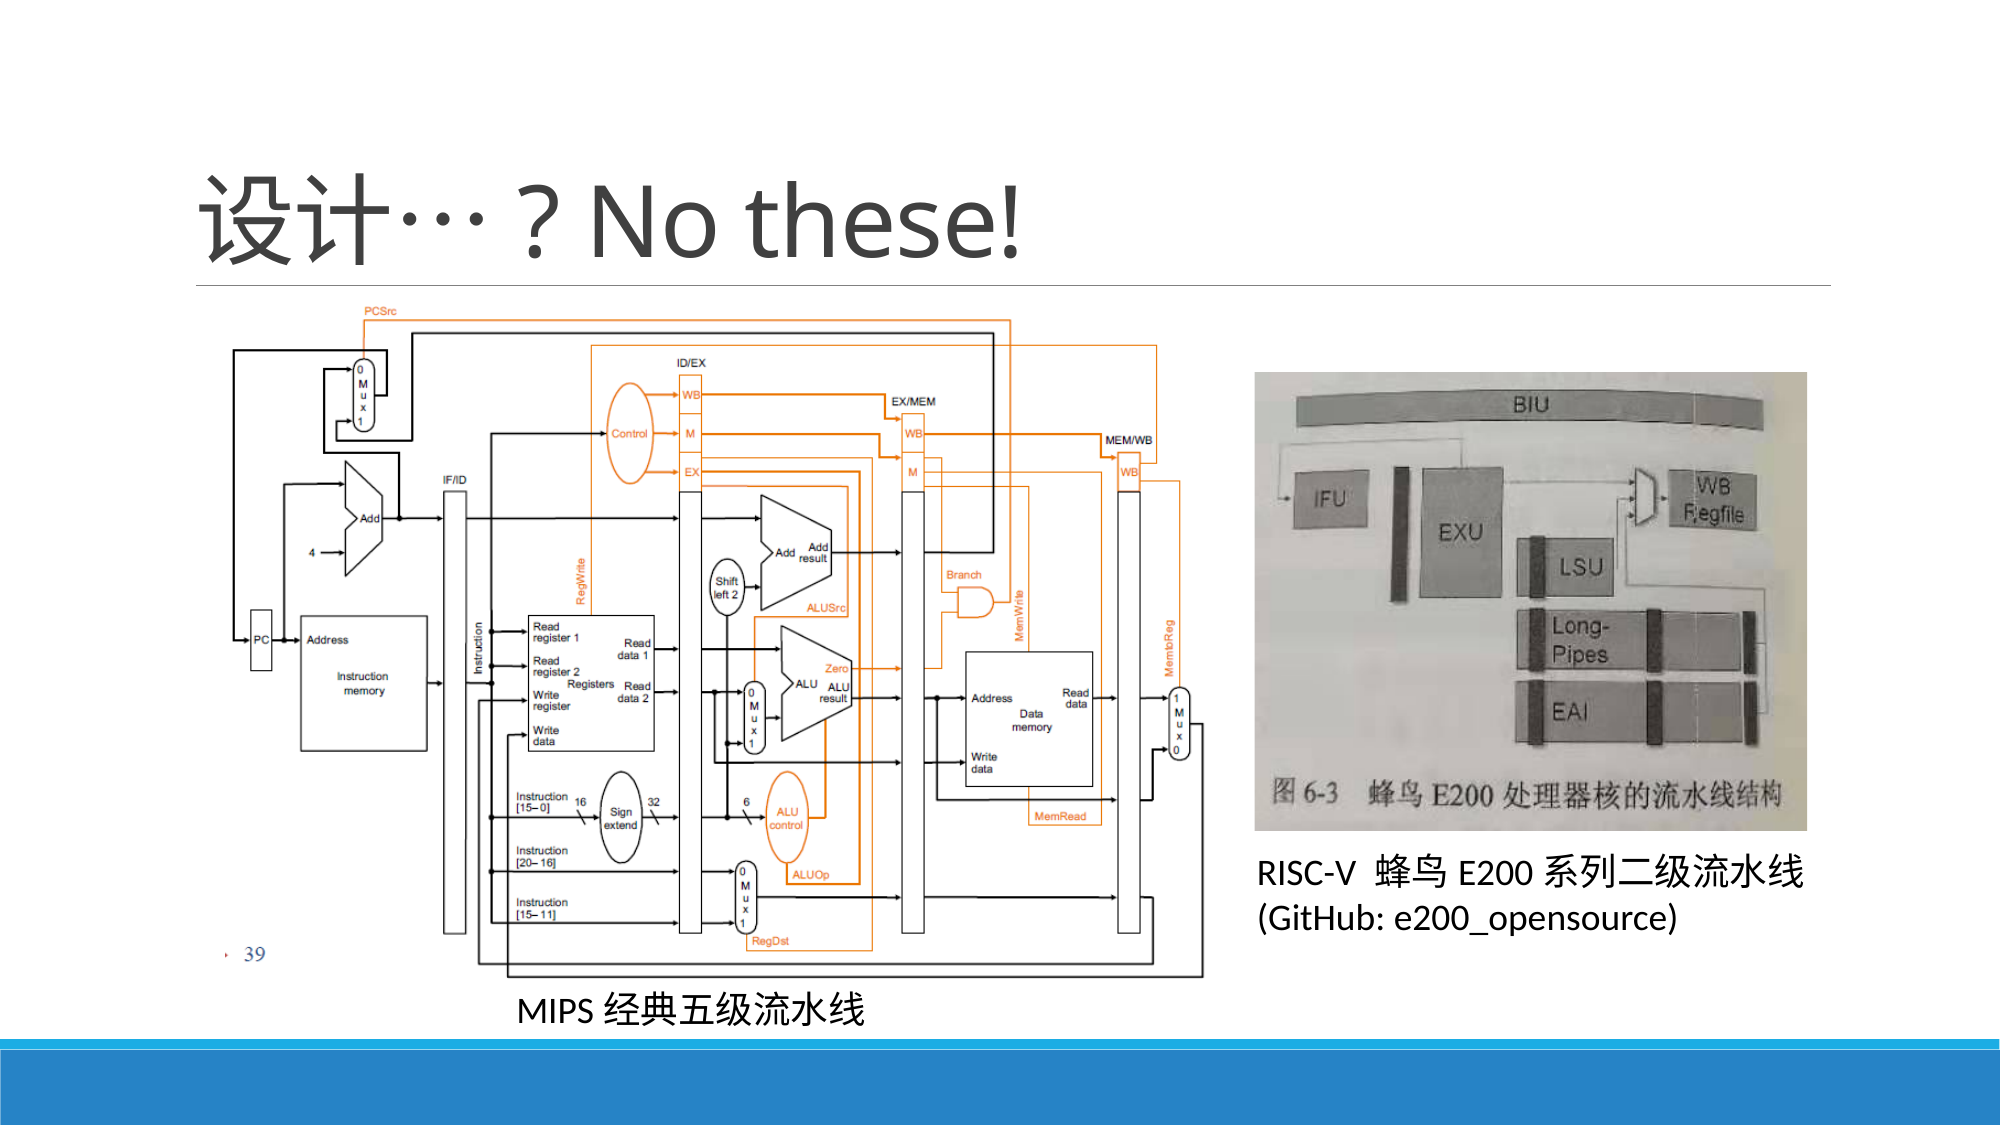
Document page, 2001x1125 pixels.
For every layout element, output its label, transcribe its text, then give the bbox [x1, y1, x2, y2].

picture [1254, 372, 1808, 831]
picture [224, 303, 1231, 990]
text_box RISC-V 蜂鸟E200系列二级流水线 (GitHub: e200_opensource) [1242, 840, 1820, 946]
title 设计…? No these! [180, 47, 1830, 285]
text_box MIPS经典五级流水线 [501, 998, 881, 1039]
